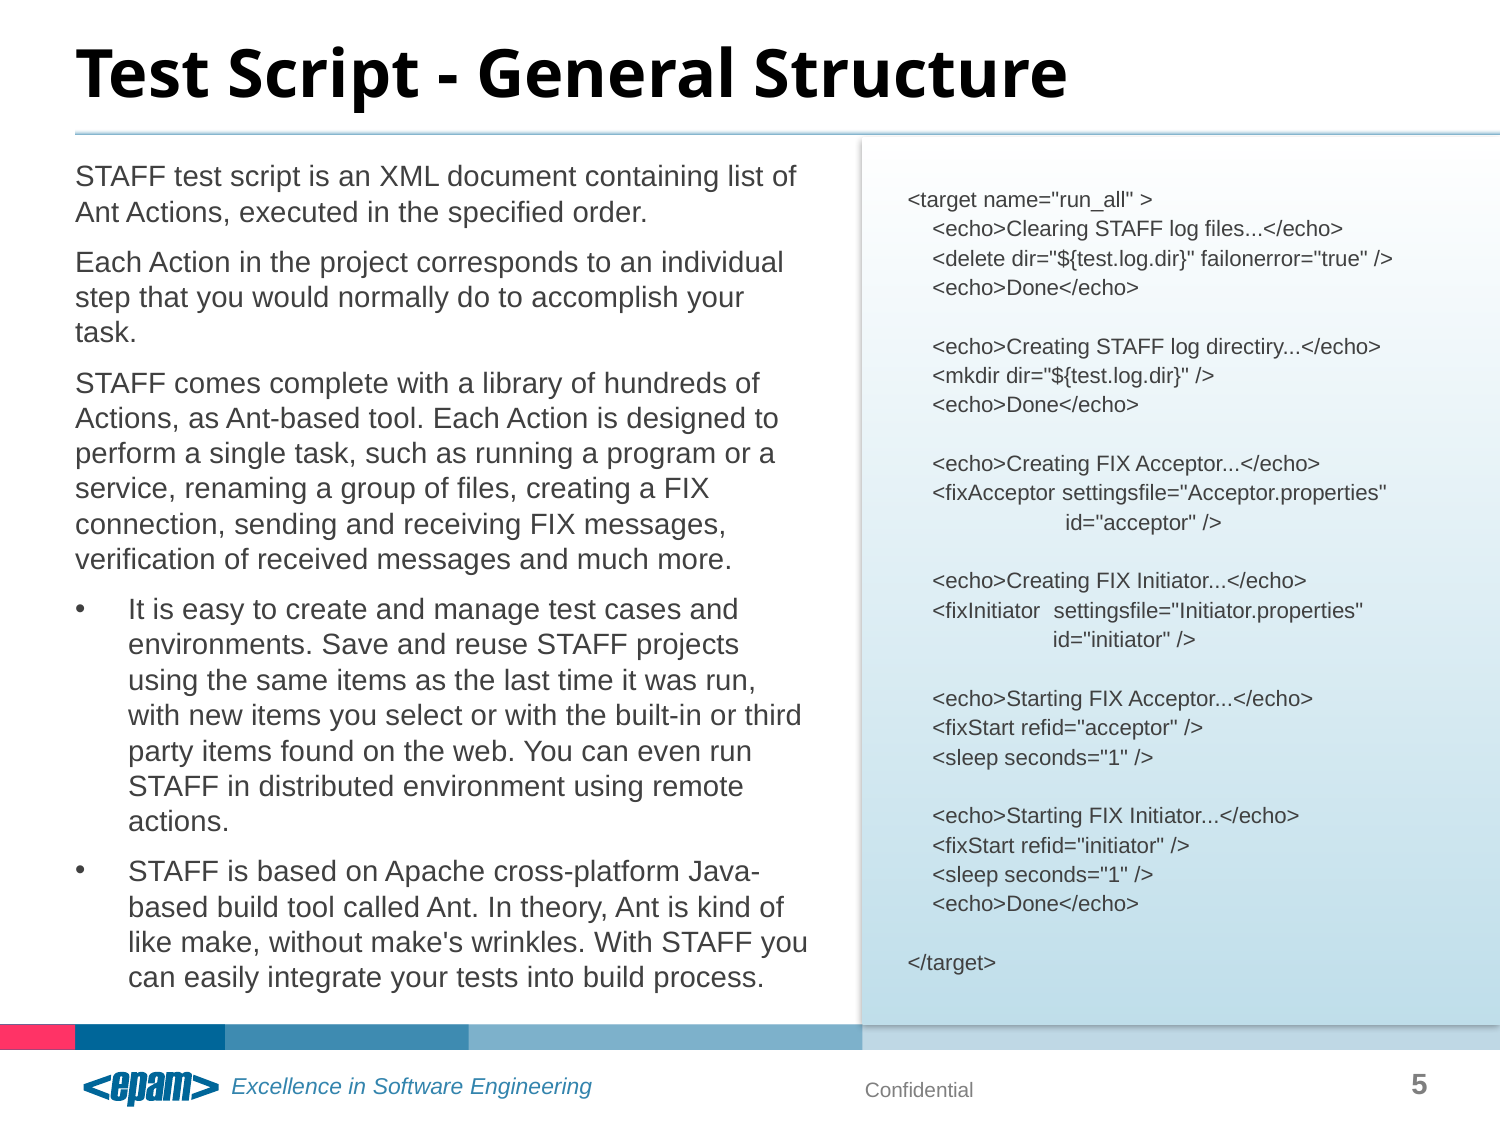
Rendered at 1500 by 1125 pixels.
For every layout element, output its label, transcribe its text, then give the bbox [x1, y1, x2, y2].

list STAFF test script is an XML document containing list of Ant Actions, executed in the specified order. Each Action in the project corresponds to an individual step that you would normally do to accomplish your task. STAFF comes complete with a library of hundreds of Actions, as Ant-based tool. Each Action is designed to perform a single task, such as running a program or a service, renaming a group of files, creating a FIX connection, sending and receiving FIX messages, verification of received messages and much more. It is easy to create and manage test cases and environments. Save and reuse STAFF projects using the same items as the last time it was run, with new items you select or with the built-in or third party items found on the web. You can even run STAFF in distributed environment using remote actions. STAFF is based on Apache cross-platform Java-based build tool called Ant. In theory, Ant is kind of like make, without make's wrinkles. With STAFF you can easily integrate your tests into build process. [60, 149, 825, 1025]
title Test Script - General Structure [75, 45, 1500, 135]
footer Confidential [849, 1069, 1348, 1125]
slide_number 5 [1348, 1065, 1428, 1125]
list <target name="run_all" > <echo>Clearing STAFF log files...</echo> <delete dir="${test.log.dir}" failonerror="true" /> <echo>Done</echo> <echo>Creating STAFF log directiry...</echo> <mkdir dir="${test.log.dir}" /> <echo>Done</echo> <echo>Creating FIX Acceptor...</echo> <fixAcceptor settingsfile="Acceptor.properties" id="acceptor" /> <echo>Creating FIX Initiator...</echo> <fixInitiator settingsfile="Initiator.properties" id="initiator" /> <echo>Starting FIX Acceptor...</echo> <fixStart refid="acceptor" /> <sleep seconds="1" /> <echo>Starting FIX Initiator...</echo> <fixStart refid="initiator" /> <sleep seconds="1" /> <echo>Done</echo> </target> [862, 137, 1500, 1025]
